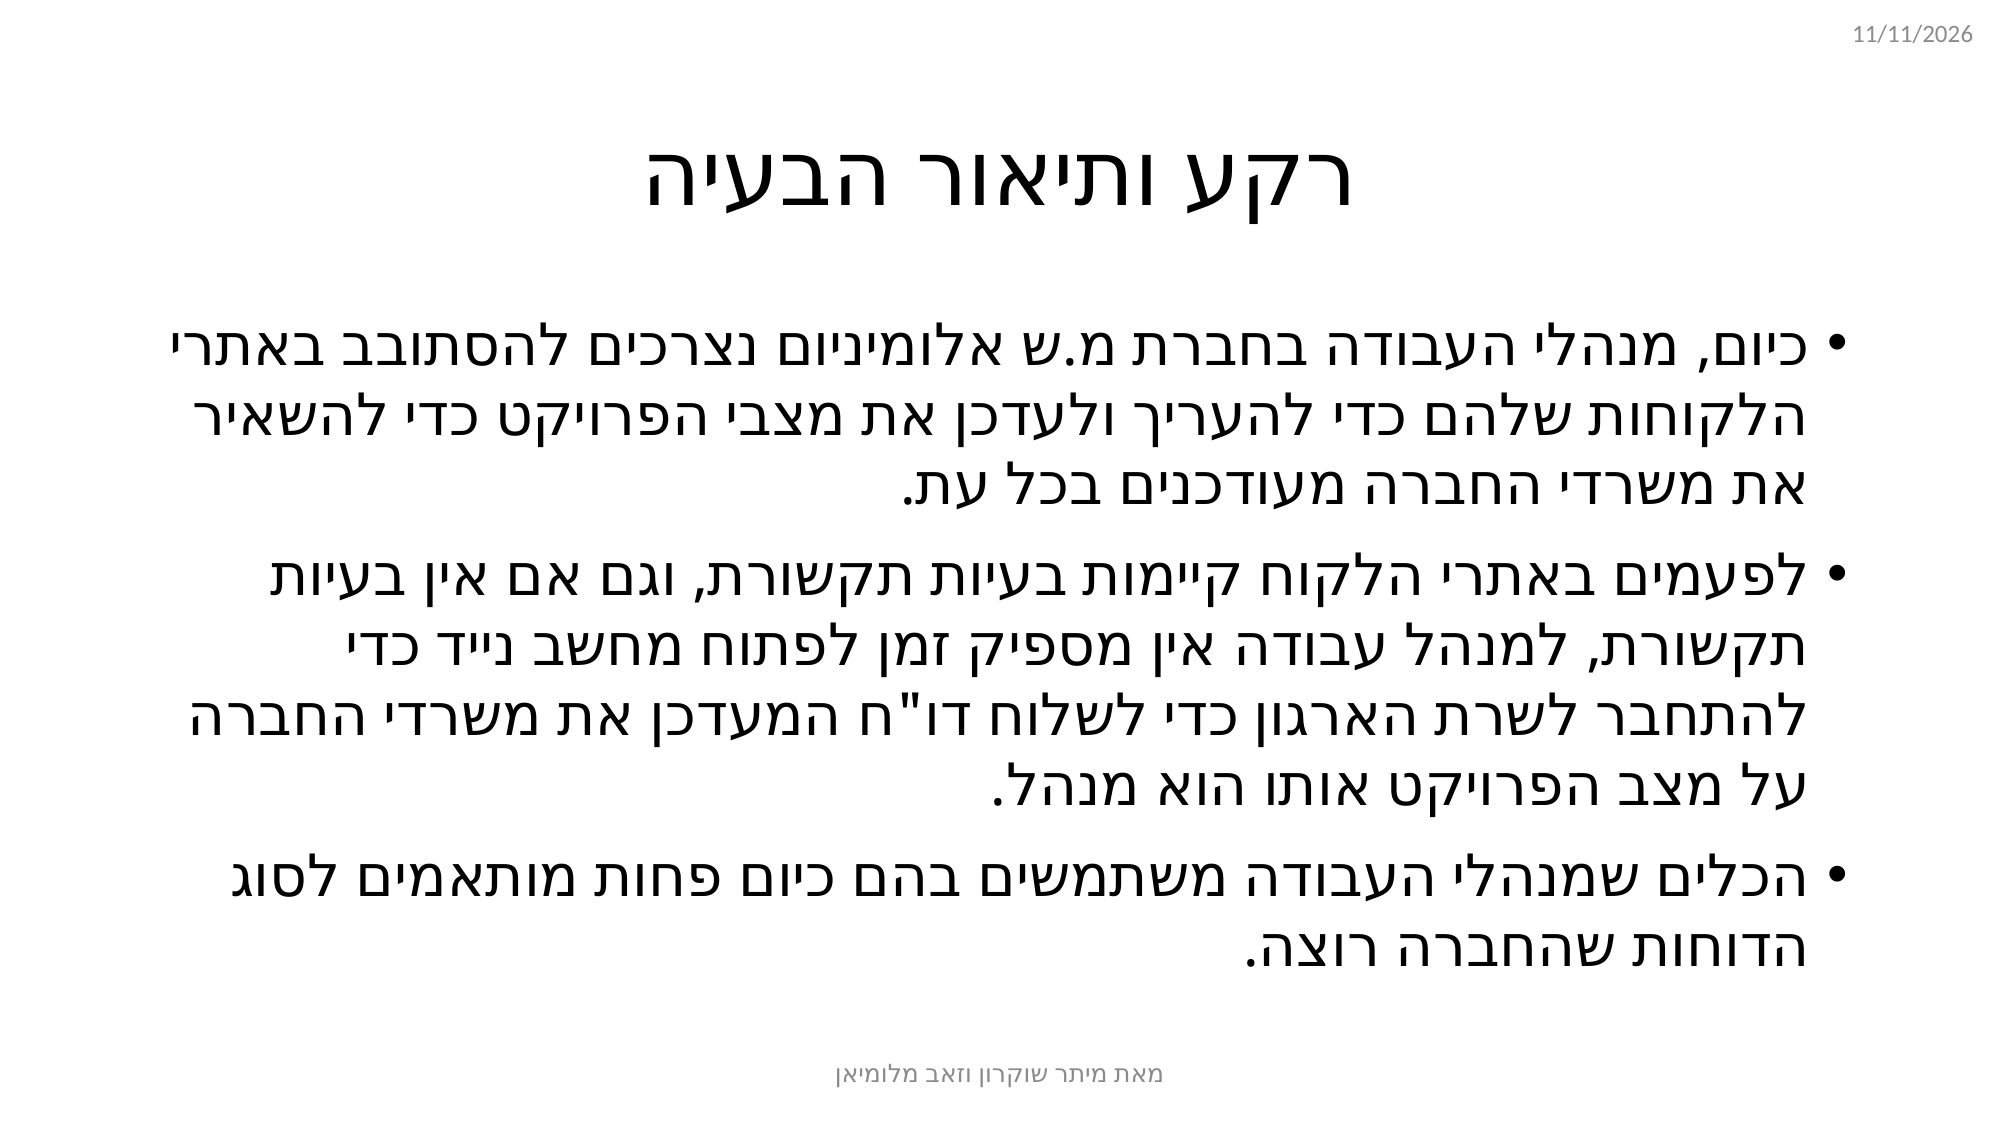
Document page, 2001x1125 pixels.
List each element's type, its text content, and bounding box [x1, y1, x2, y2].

text_box רקע ותיאור הבעיה [137, 59, 1863, 278]
text_box מאת מיתר שוקרון וזאב מלומיאן [662, 1042, 1338, 1103]
text_box כיום, מנהלי העבודה בחברת מ.ש אלומיניום נצרכים להסתובב באתרי הלקוחות שלהם כדי להעריך ולעדכן את מצבי הפרויקט כדי להשאיר את משרדי החברה מעודכנים בכל עת. לפעמים באתרי הלקוח קיימות בעיות תקשורת, וגם אם אין בעיות תקשורת, למנהל עבודה אין מספיק זמן לפתוח מחשב נייד כדי להתחבר לשרת הארגון כדי לשלוח דו"ח המעדכן את משרדי החברה על מצב הפרויקט אותו הוא מנהל. הכלים שמנהלי העבודה משתמשים בהם כיום פחות מותאמים לסוג הדוחות שהחברה רוצה. [137, 299, 1863, 1014]
text_box 01/25/2018 [1538, 2, 1989, 63]
